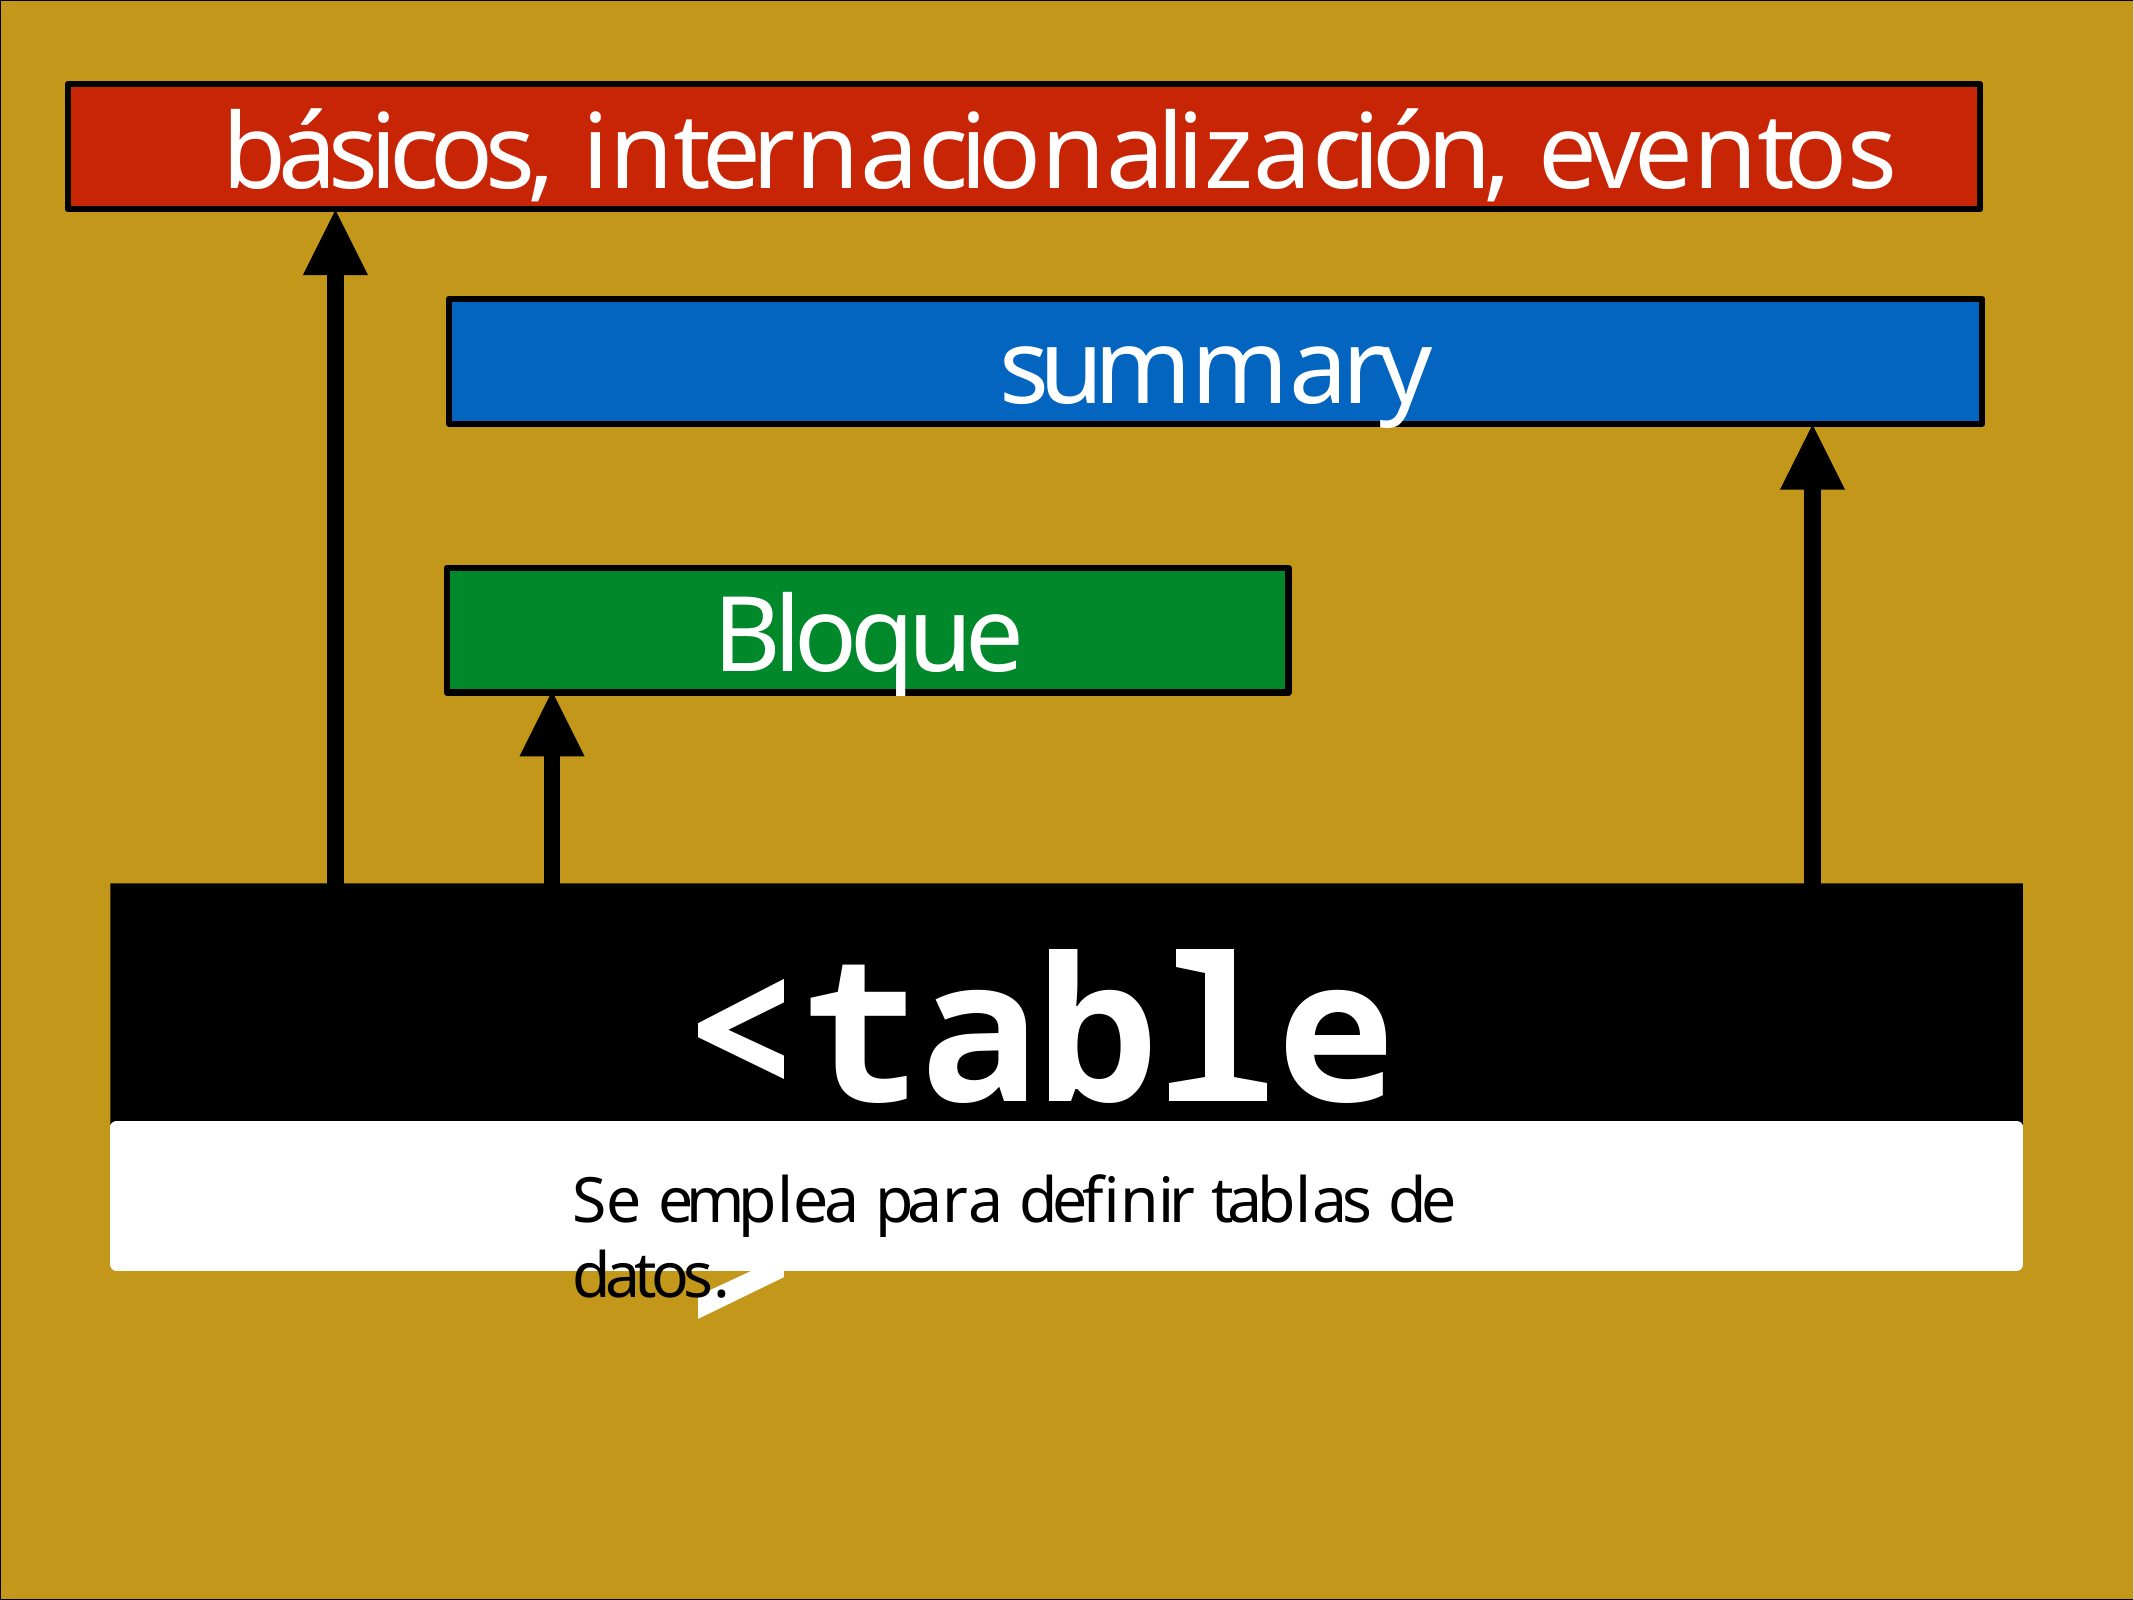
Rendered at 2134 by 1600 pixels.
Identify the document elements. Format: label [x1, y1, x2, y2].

text_box [0, 0, 2134, 1600]
